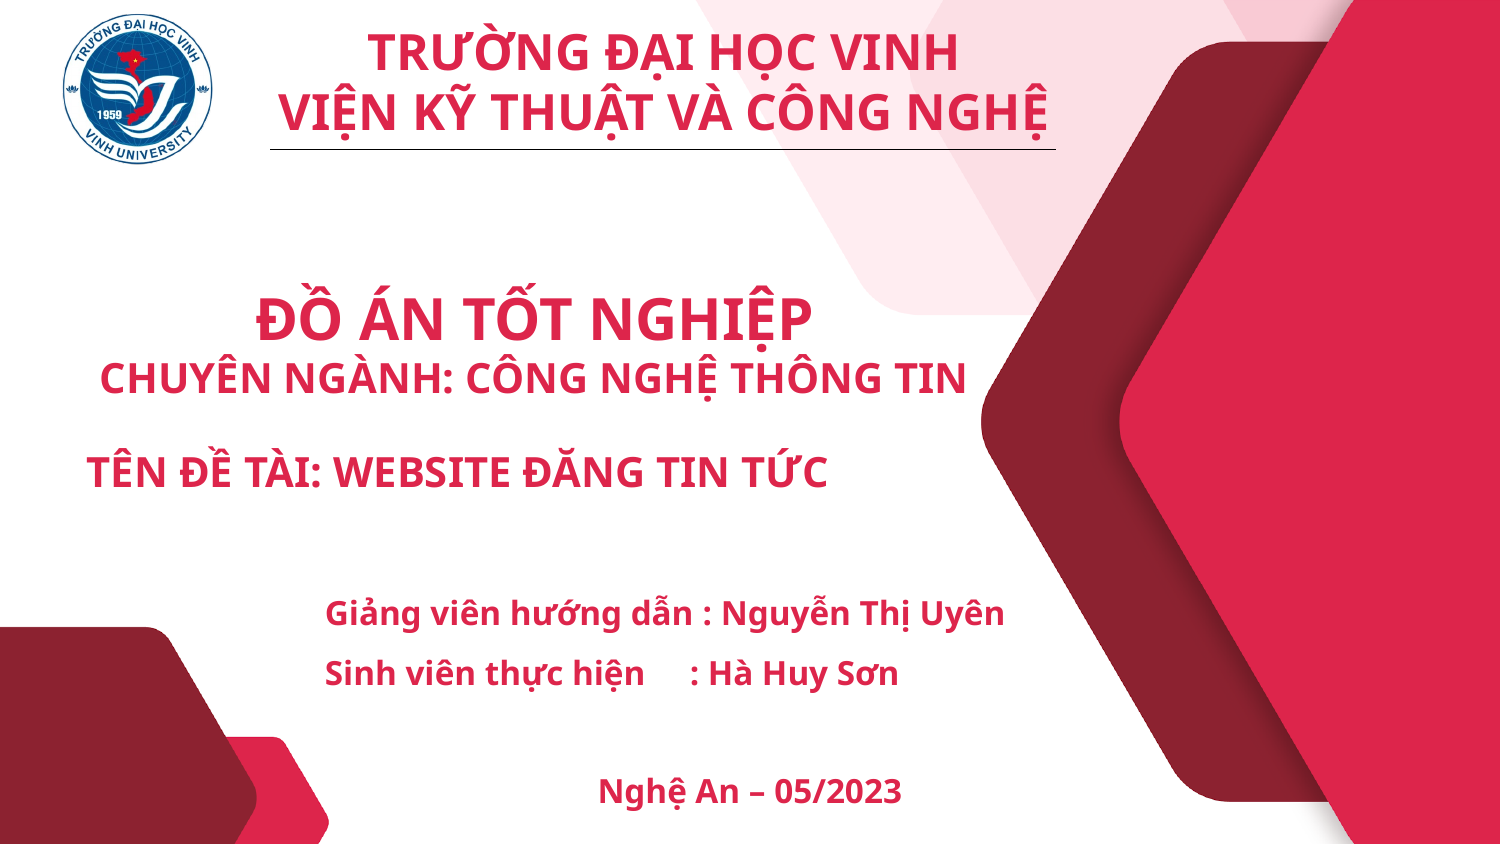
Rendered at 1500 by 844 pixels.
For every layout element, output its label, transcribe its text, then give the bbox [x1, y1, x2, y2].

text_box Nghệ An – 05/2023 [563, 755, 937, 825]
text_box ĐỒ ÁN TỐT NGHIỆP CHUYÊN NGÀNH: CÔNG NGHỆ THÔNG TIN [71, 267, 998, 468]
text_box Giảng viên hướng dẫn : Nguyễn Thị Uyên [309, 577, 1074, 617]
picture [0, 0, 1500, 844]
text_box TÊN ĐỀ TÀI: WEBSITE ĐĂNG TIN TỨC [71, 430, 976, 561]
text_box TRƯỜNG ĐẠI HỌC VINH VIỆN KỸ THUẬT VÀ CÔNG NGHỆ [441, 13, 1206, 148]
text_box Sinh viên thực hiện : Hà Huy Sơn [309, 617, 1074, 768]
